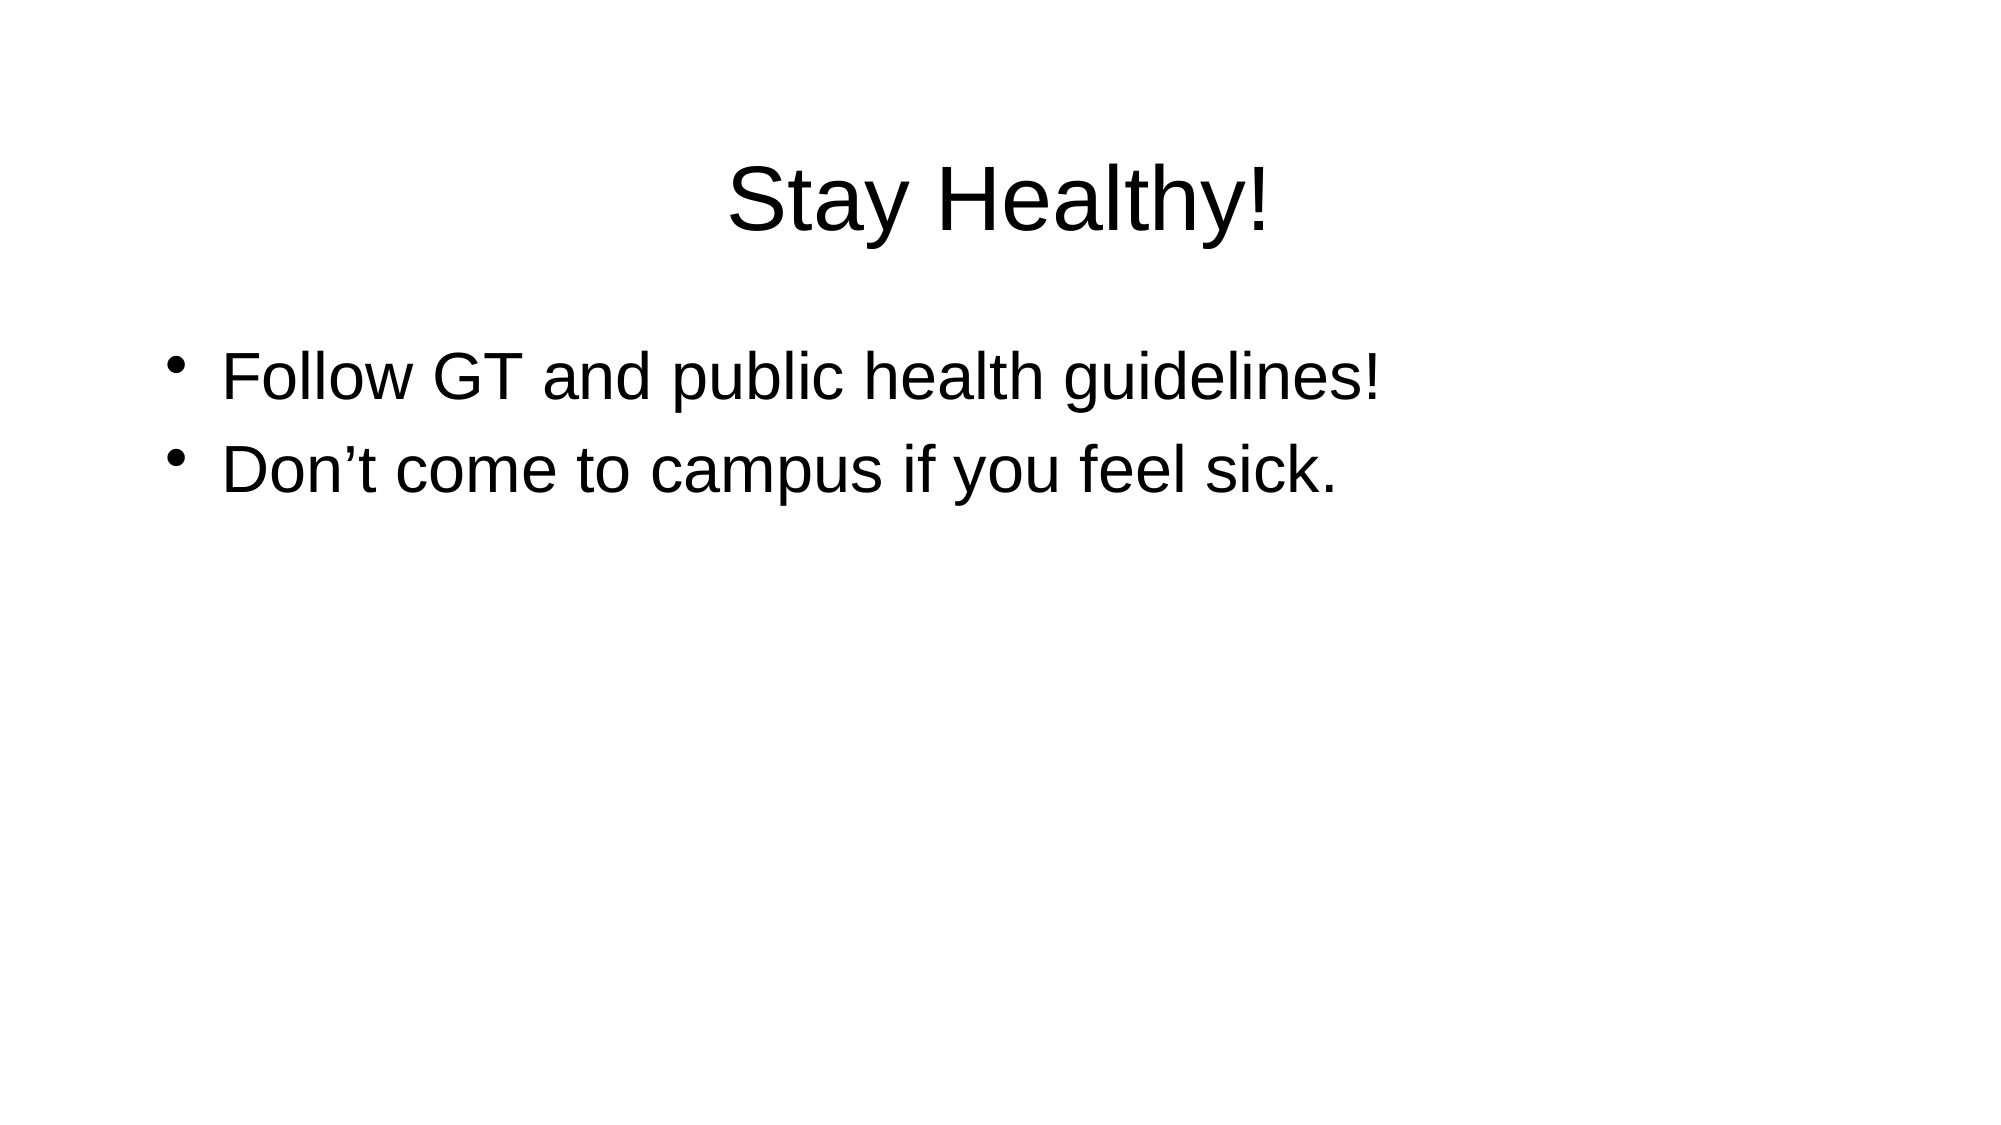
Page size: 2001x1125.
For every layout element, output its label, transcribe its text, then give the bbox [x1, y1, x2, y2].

title Stay Healthy! [150, 99, 1850, 288]
list Follow GT and public health guidelines! Don’t come to campus if you feel sick. [150, 324, 1850, 1000]
